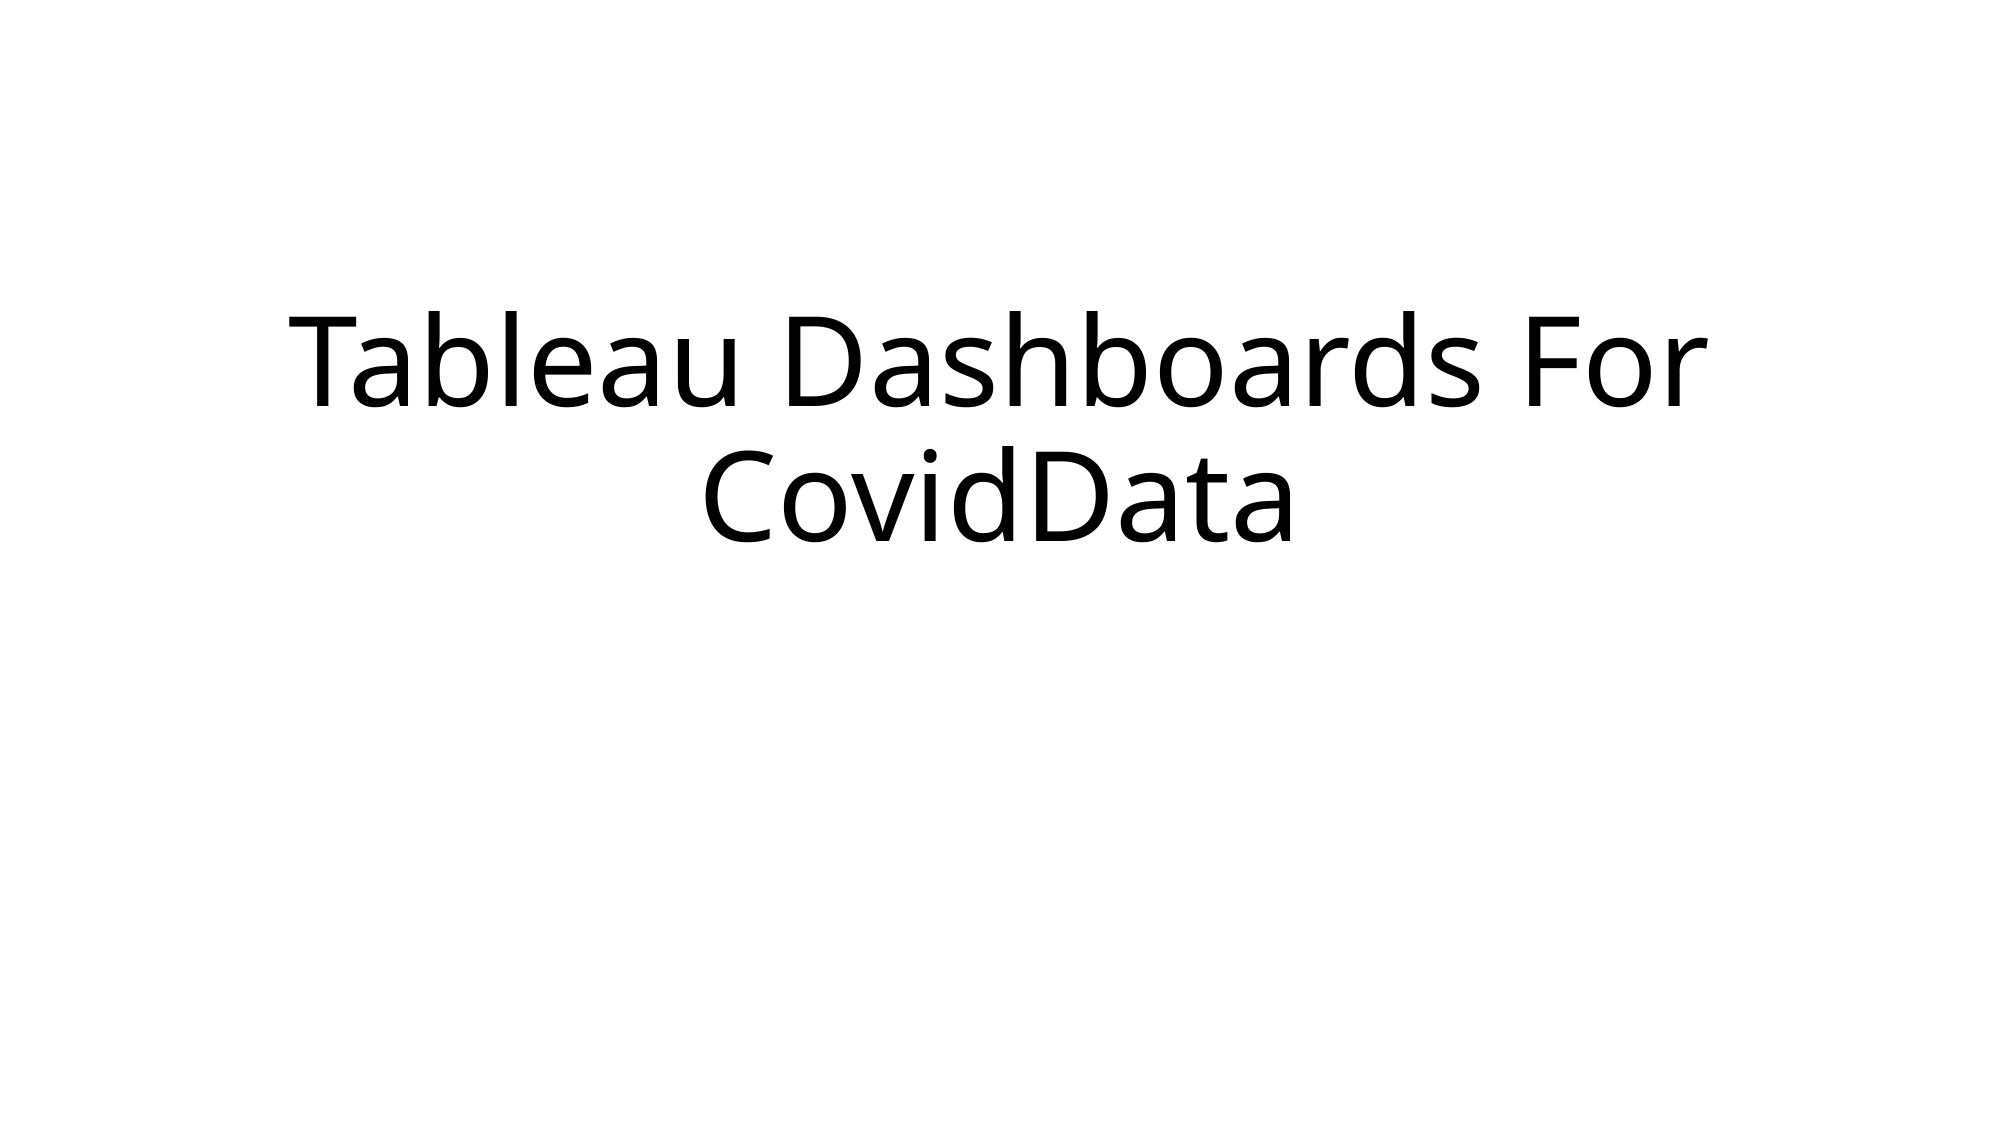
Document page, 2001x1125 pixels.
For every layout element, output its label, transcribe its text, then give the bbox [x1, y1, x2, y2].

title Tableau Dashboards For CovidData [249, 184, 1750, 576]
